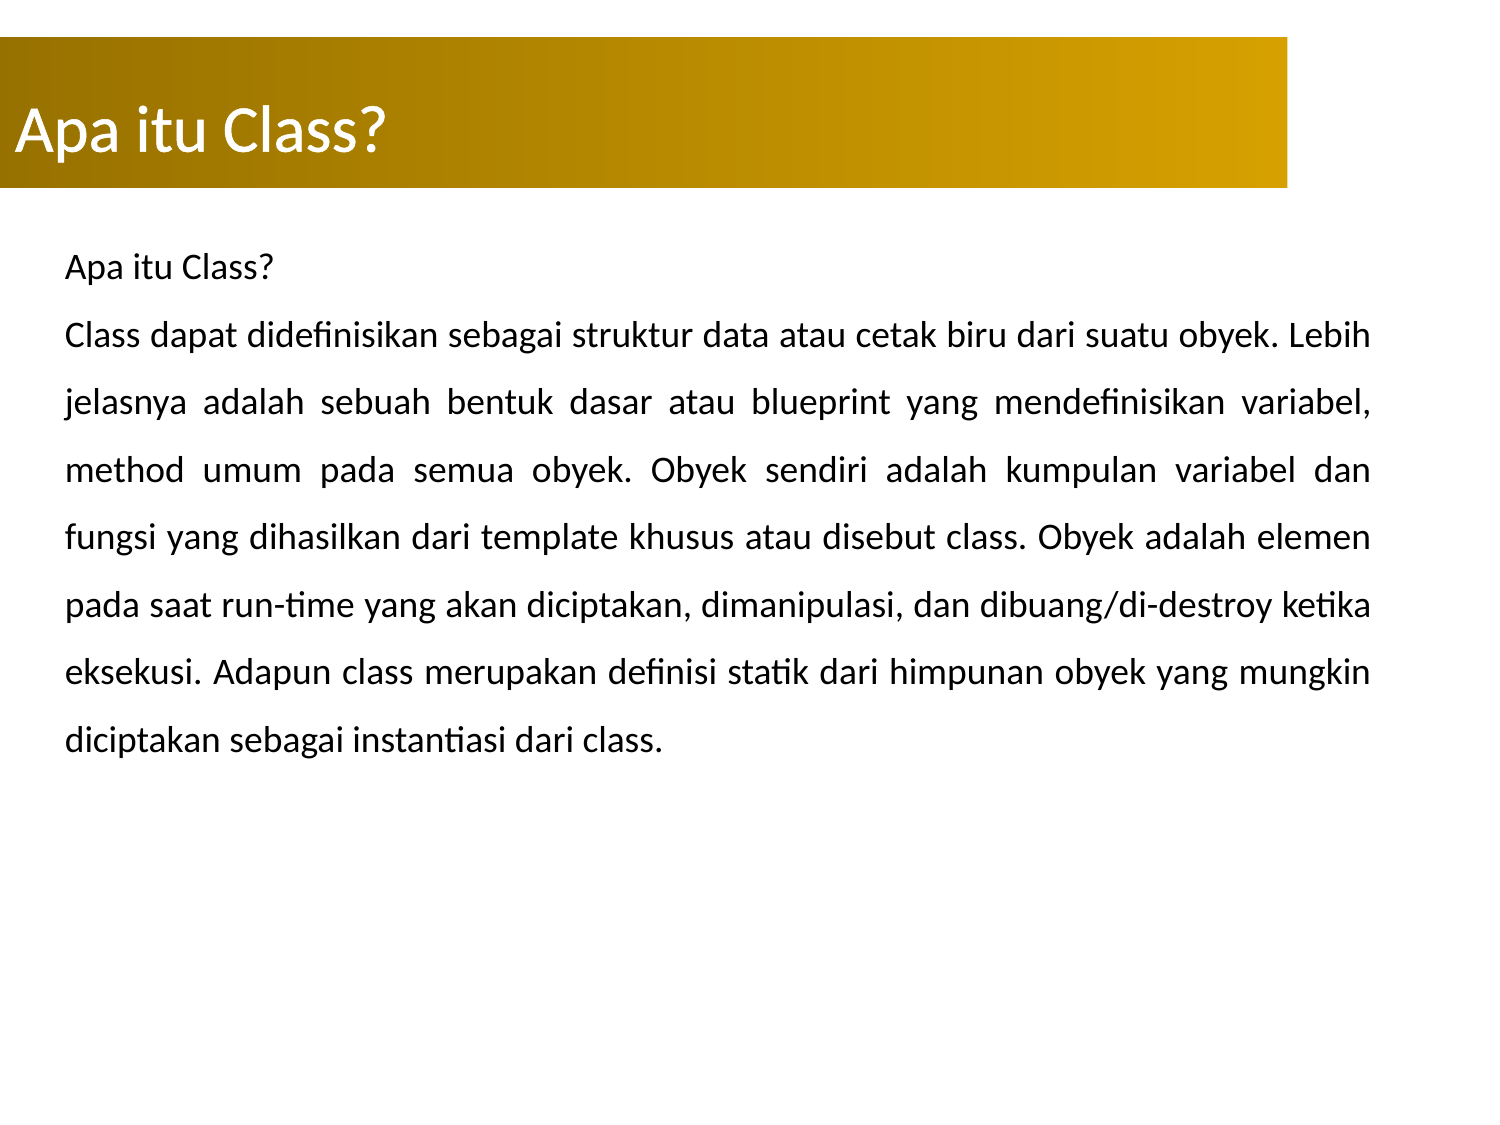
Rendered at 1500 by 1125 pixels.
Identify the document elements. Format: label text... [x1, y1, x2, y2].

text_box Apa itu Class? Class dapat didefinisikan sebagai struktur data atau cetak biru dari suatu obyek. Lebih jelasnya adalah sebuah bentuk dasar atau blueprint yang mendefinisikan variabel, method umum pada semua obyek. Obyek sendiri adalah kumpulan variabel dan fungsi yang dihasilkan dari template khusus atau disebut class. Obyek adalah elemen pada saat run-time yang akan diciptakan, dimanipulasi, dan dibuang/di-destroy ketika eksekusi. Adapun class merupakan definisi statik dari himpunan obyek yang mungkin diciptakan sebagai instantiasi dari class. [49, 212, 1388, 768]
text_box Apa itu Class? [0, 37, 1288, 188]
